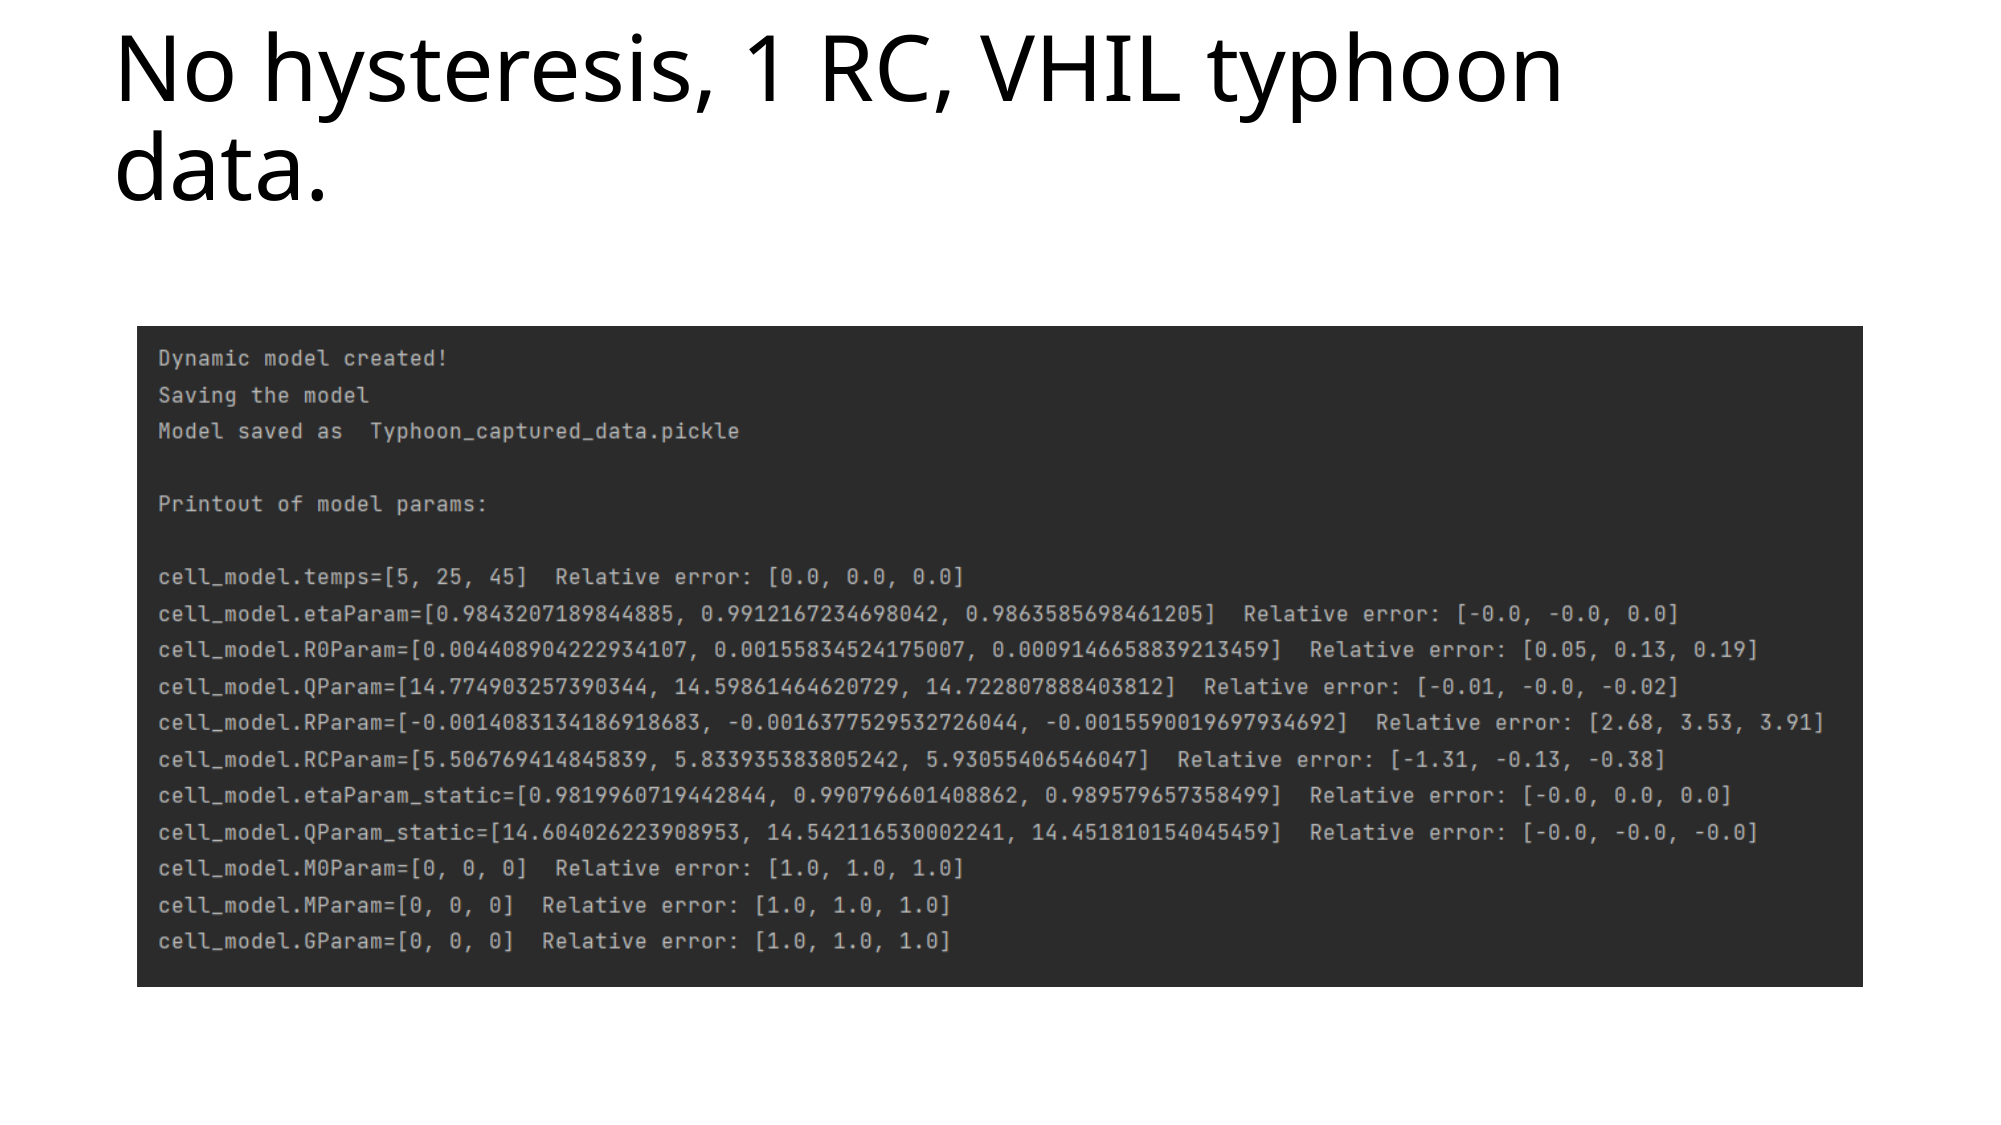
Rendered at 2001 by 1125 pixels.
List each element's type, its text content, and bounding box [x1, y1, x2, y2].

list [137, 326, 1863, 987]
title No hysteresis, 1 RC, VHIL typhoon data. [98, 12, 1824, 230]
